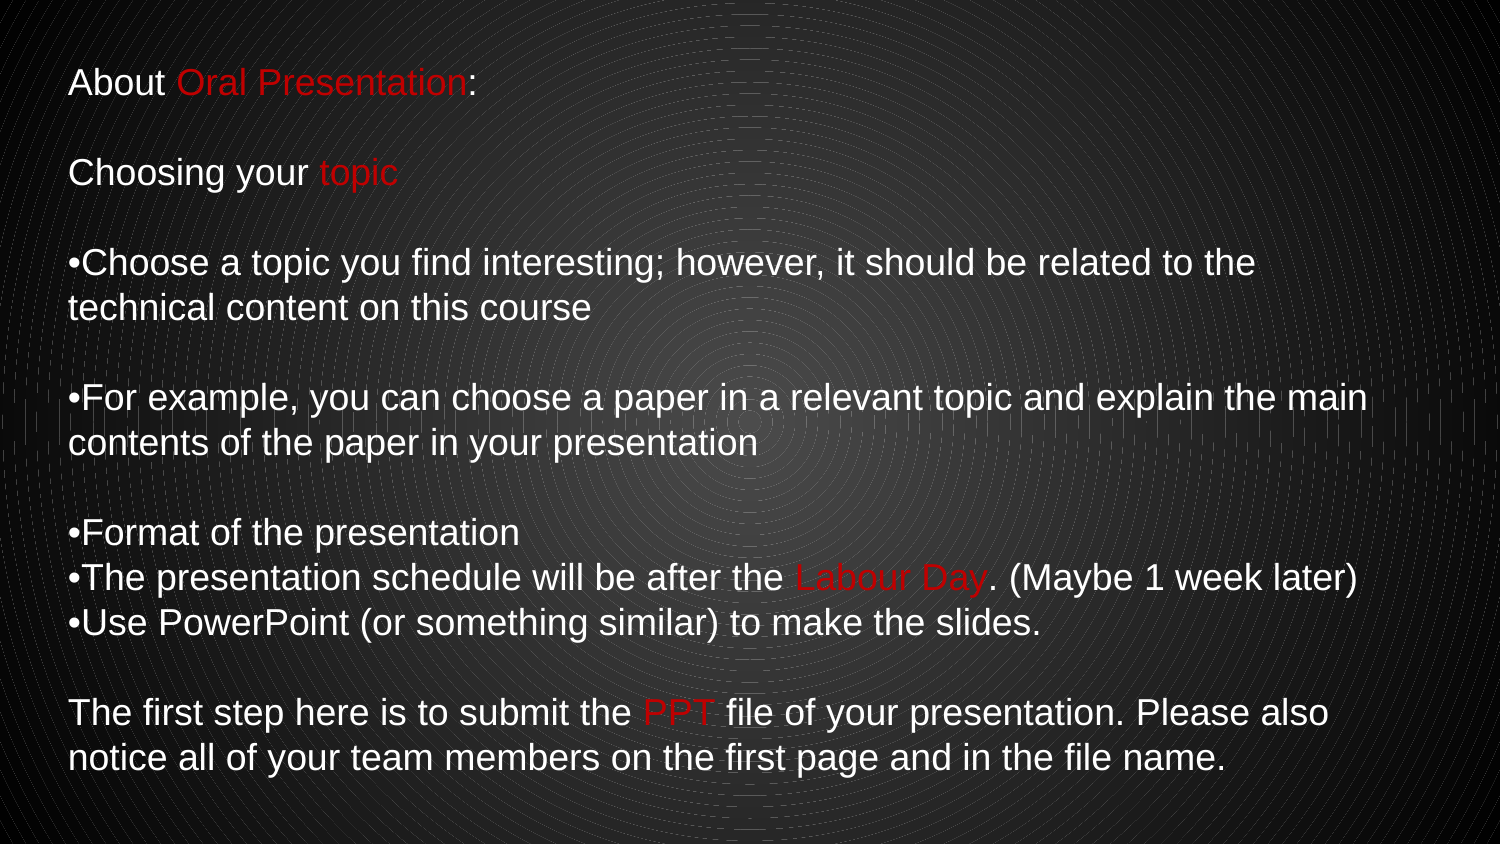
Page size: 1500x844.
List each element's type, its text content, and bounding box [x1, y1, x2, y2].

text_box About Oral Presentation: Choosing your topic •Choose a topic you find interesting; however, it should be related to the technical content on this course •For example, you can choose a paper in a relevant topic and explain the main contents of the paper in your presentation •Format of the presentation •The presentation schedule will be after the Labour Day. (Maybe 1 week later) •Use PowerPoint (or something similar) to make the slides. The first step here is to submit the PPT file of your presentation. Please also notice all of your team members on the first page and in the file name. [53, 50, 1417, 786]
